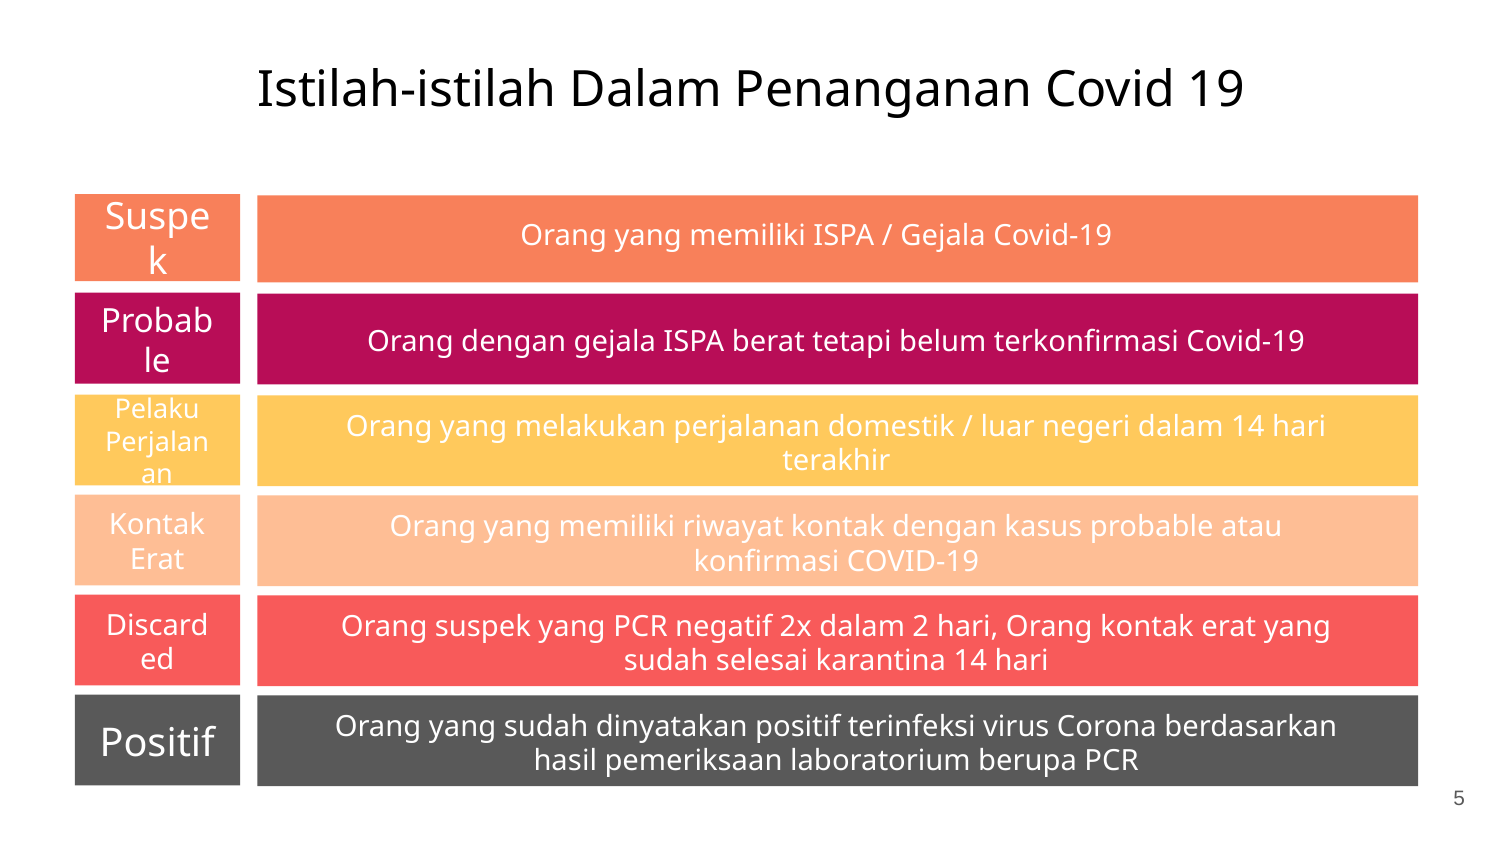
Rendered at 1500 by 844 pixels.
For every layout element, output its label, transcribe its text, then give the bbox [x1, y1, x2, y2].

title Istilah-istilah Dalam Penanganan Covid 19 [75, 67, 1428, 132]
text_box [74, 594, 1419, 687]
slide_number ‹#› [1389, 764, 1480, 830]
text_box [74, 694, 1419, 787]
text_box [74, 191, 1419, 385]
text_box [74, 494, 1419, 587]
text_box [74, 394, 1419, 487]
